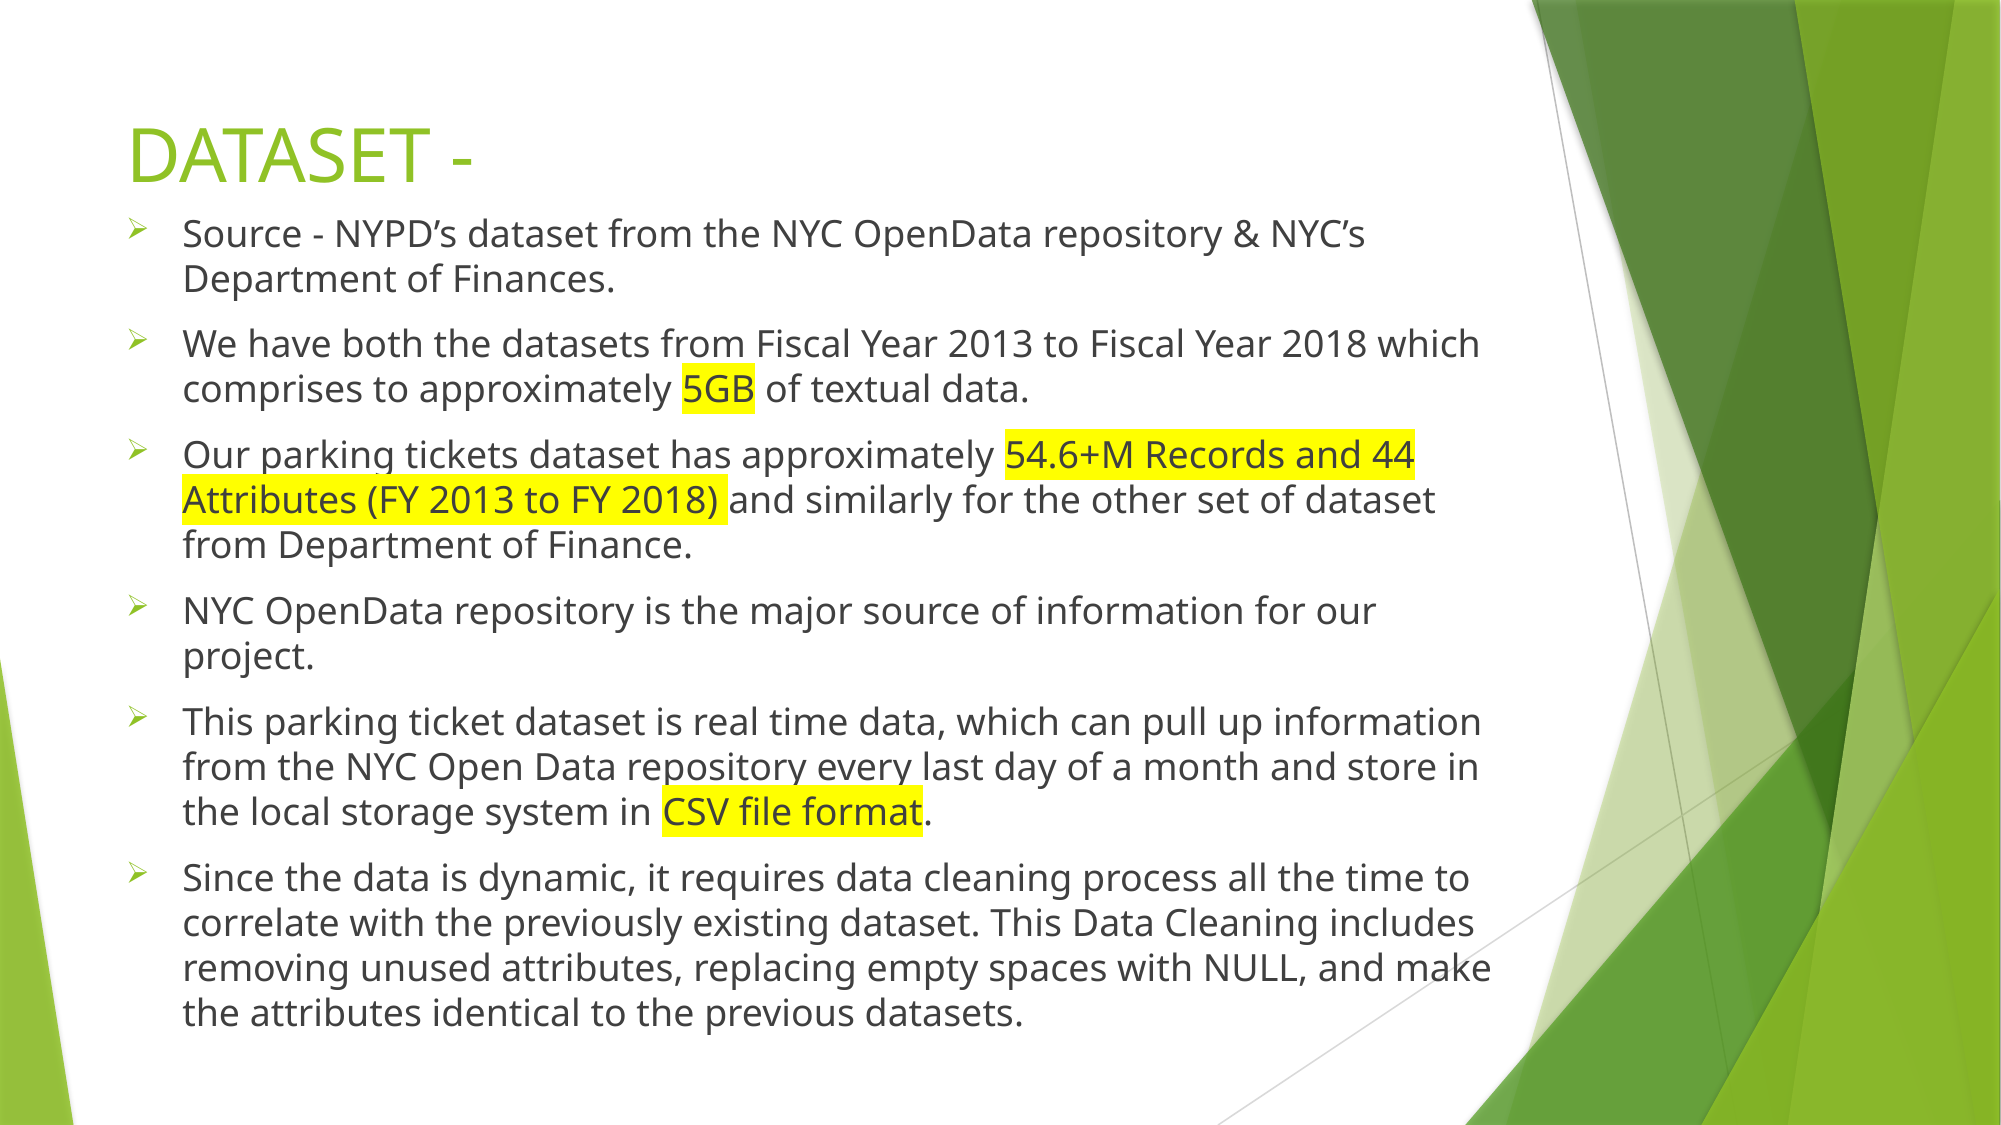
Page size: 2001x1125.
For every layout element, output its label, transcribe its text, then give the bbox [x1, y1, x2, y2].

list Source - NYPD’s dataset from the NYC OpenData repository & NYC’s Department of Finances. We have both the datasets from Fiscal Year 2013 to Fiscal Year 2018 which comprises to approximately 5GB of textual data. Our parking tickets dataset has approximately 54.6+M Records and 44 Attributes (FY 2013 to FY 2018) and similarly for the other set of dataset from Department of Finance. NYC OpenData repository is the major source of information for our project. This parking ticket dataset is real time data, which can pull up information from the NYC Open Data repository every last day of a month and store in the local storage system in CSV file format. Since the data is dynamic, it requires data cleaning process all the time to correlate with the previously existing dataset. This Data Cleaning includes removing unused attributes, replacing empty spaces with NULL, and make the attributes identical to the previous datasets. [111, 202, 1522, 1086]
title DATASET - [111, 99, 1522, 202]
